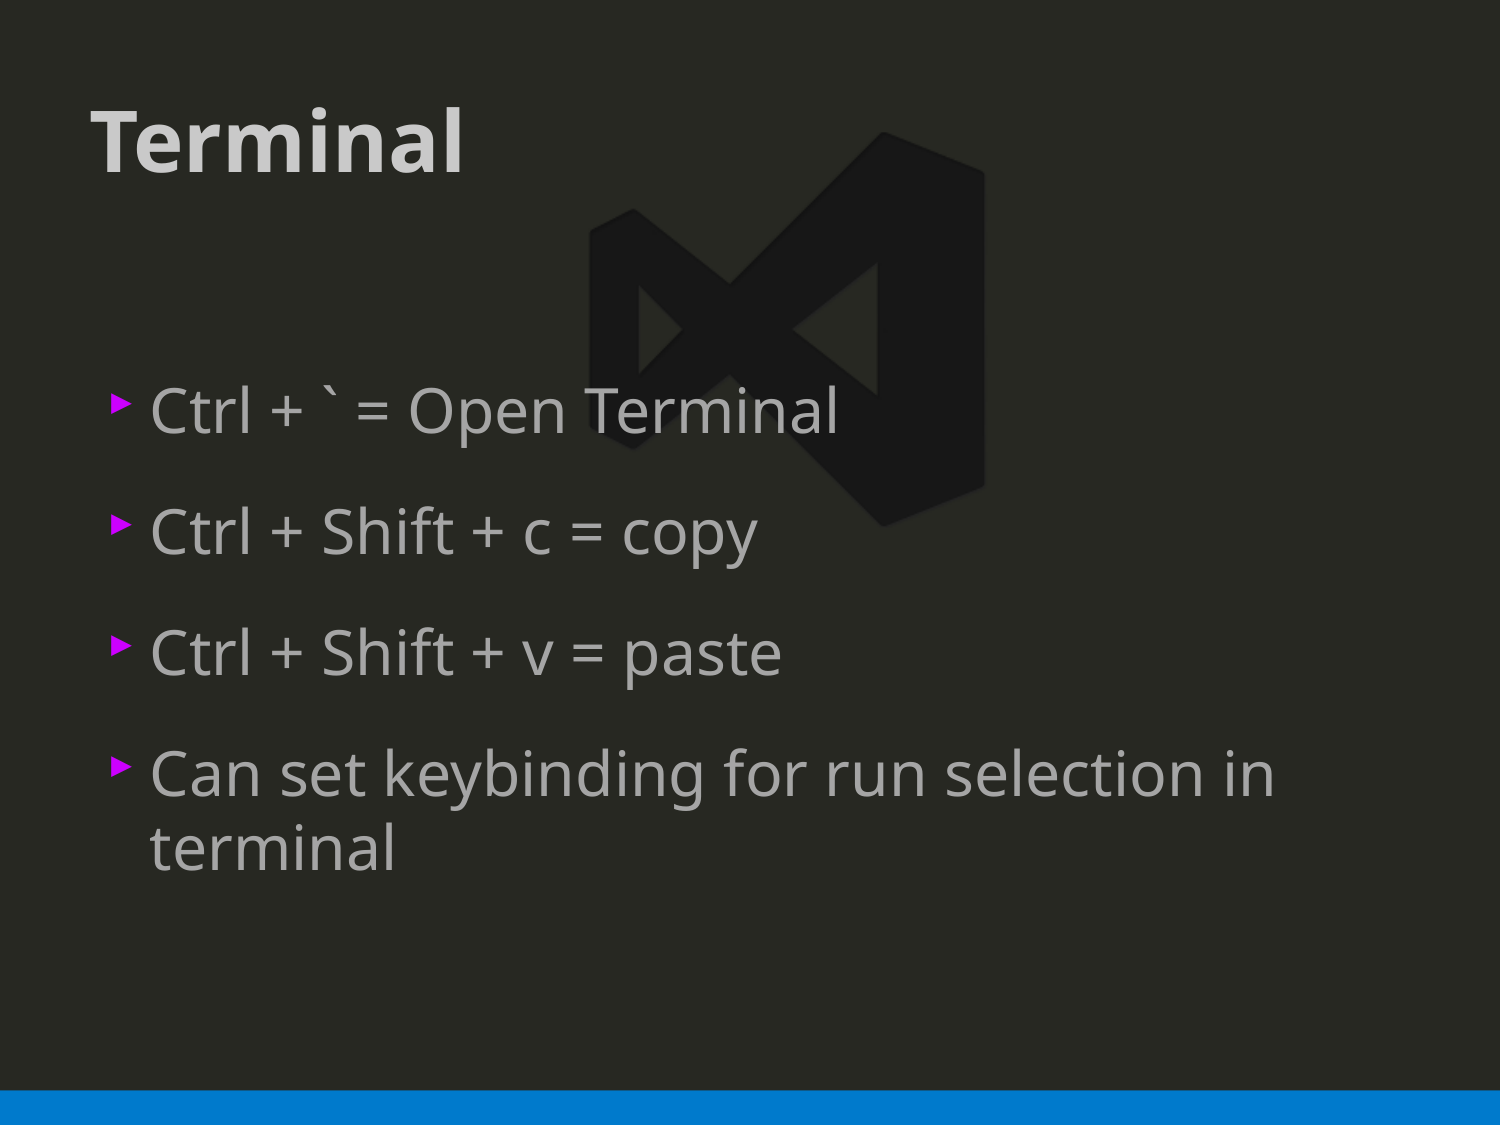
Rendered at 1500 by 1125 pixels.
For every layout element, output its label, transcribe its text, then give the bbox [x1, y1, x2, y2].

list Ctrl + ` = Open Terminal Ctrl + Shift + c = copy Ctrl + Shift + v = paste Can set keybinding for run selection in terminal [75, 243, 1425, 986]
title Terminal [75, 45, 1425, 233]
picture [0, 0, 1500, 1125]
